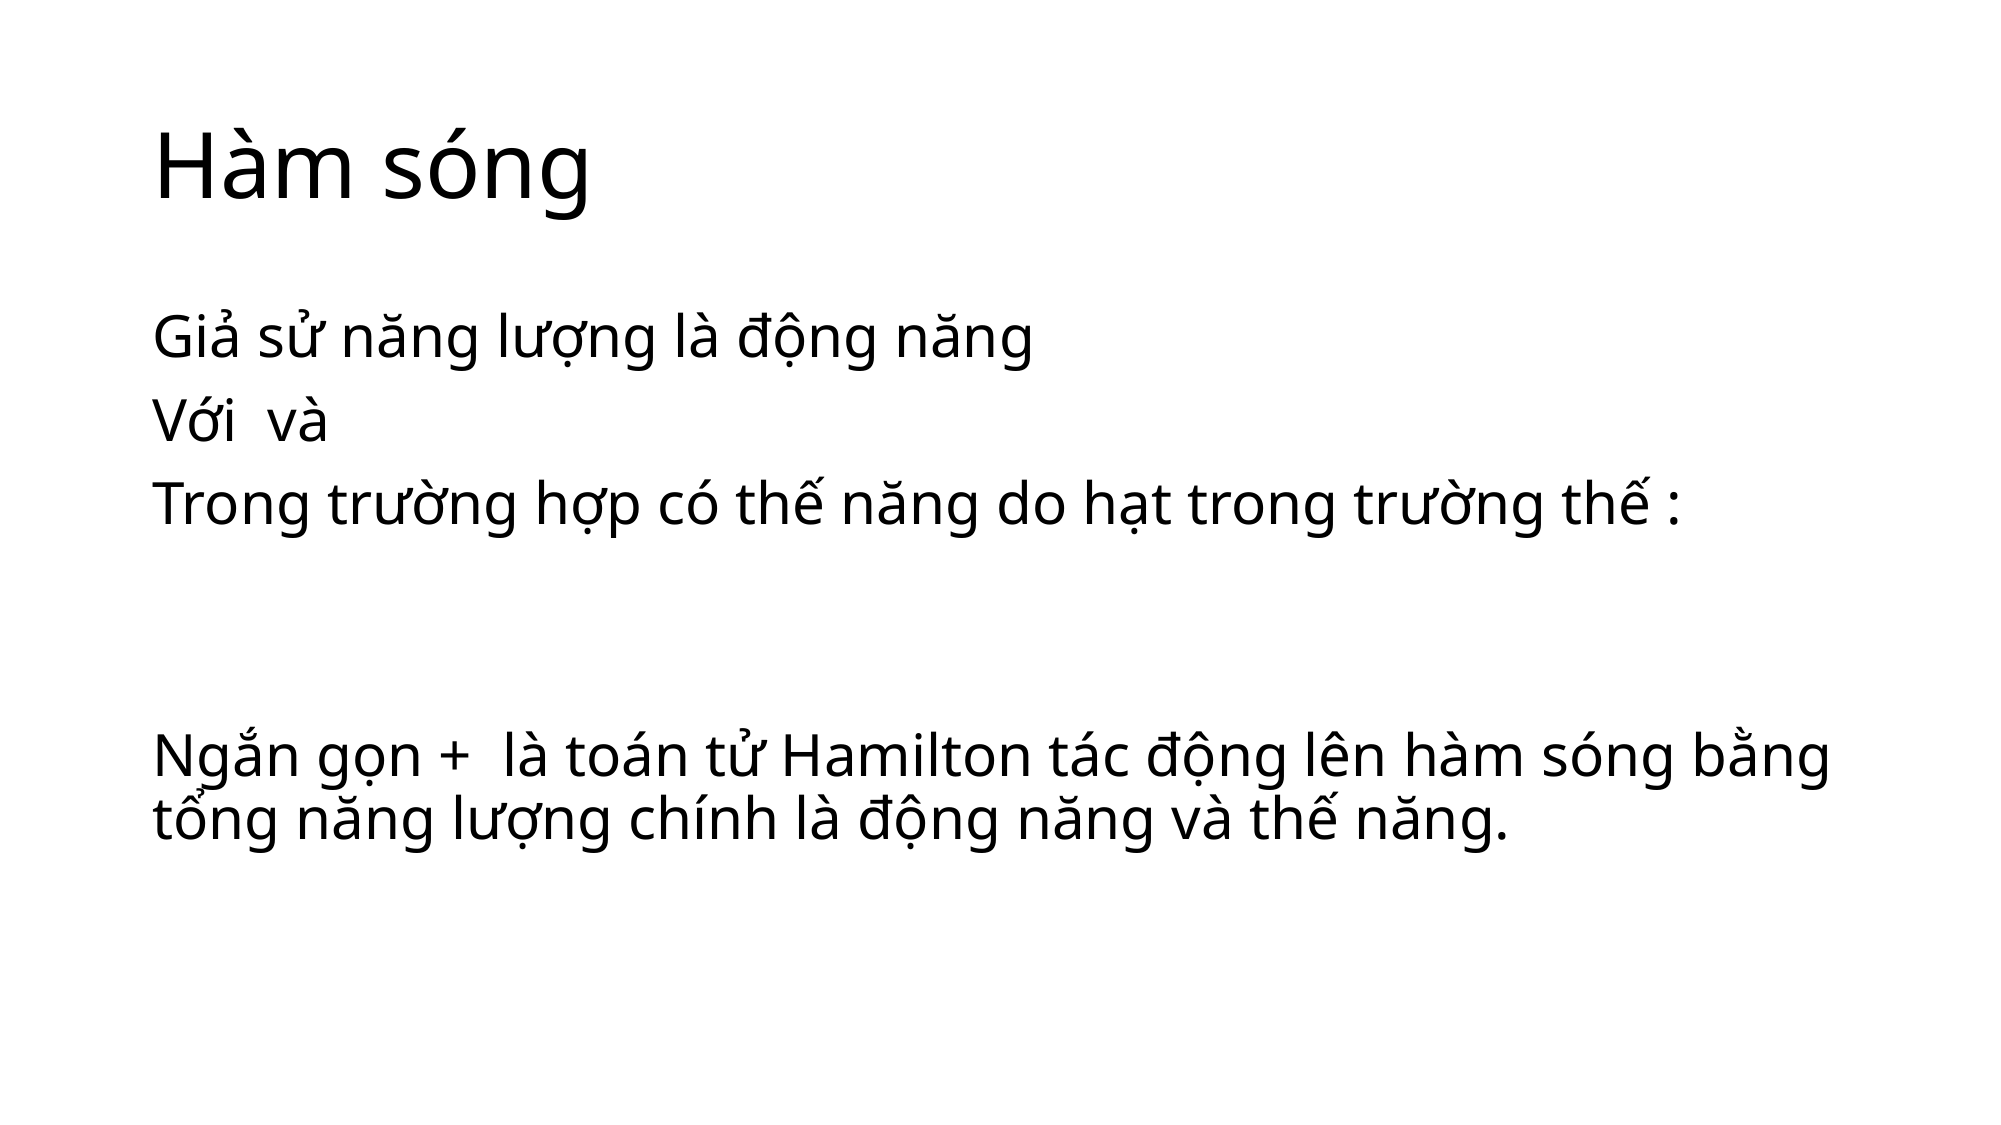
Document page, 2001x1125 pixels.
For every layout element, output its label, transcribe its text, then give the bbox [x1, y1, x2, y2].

title Hàm sóng [137, 59, 1863, 278]
